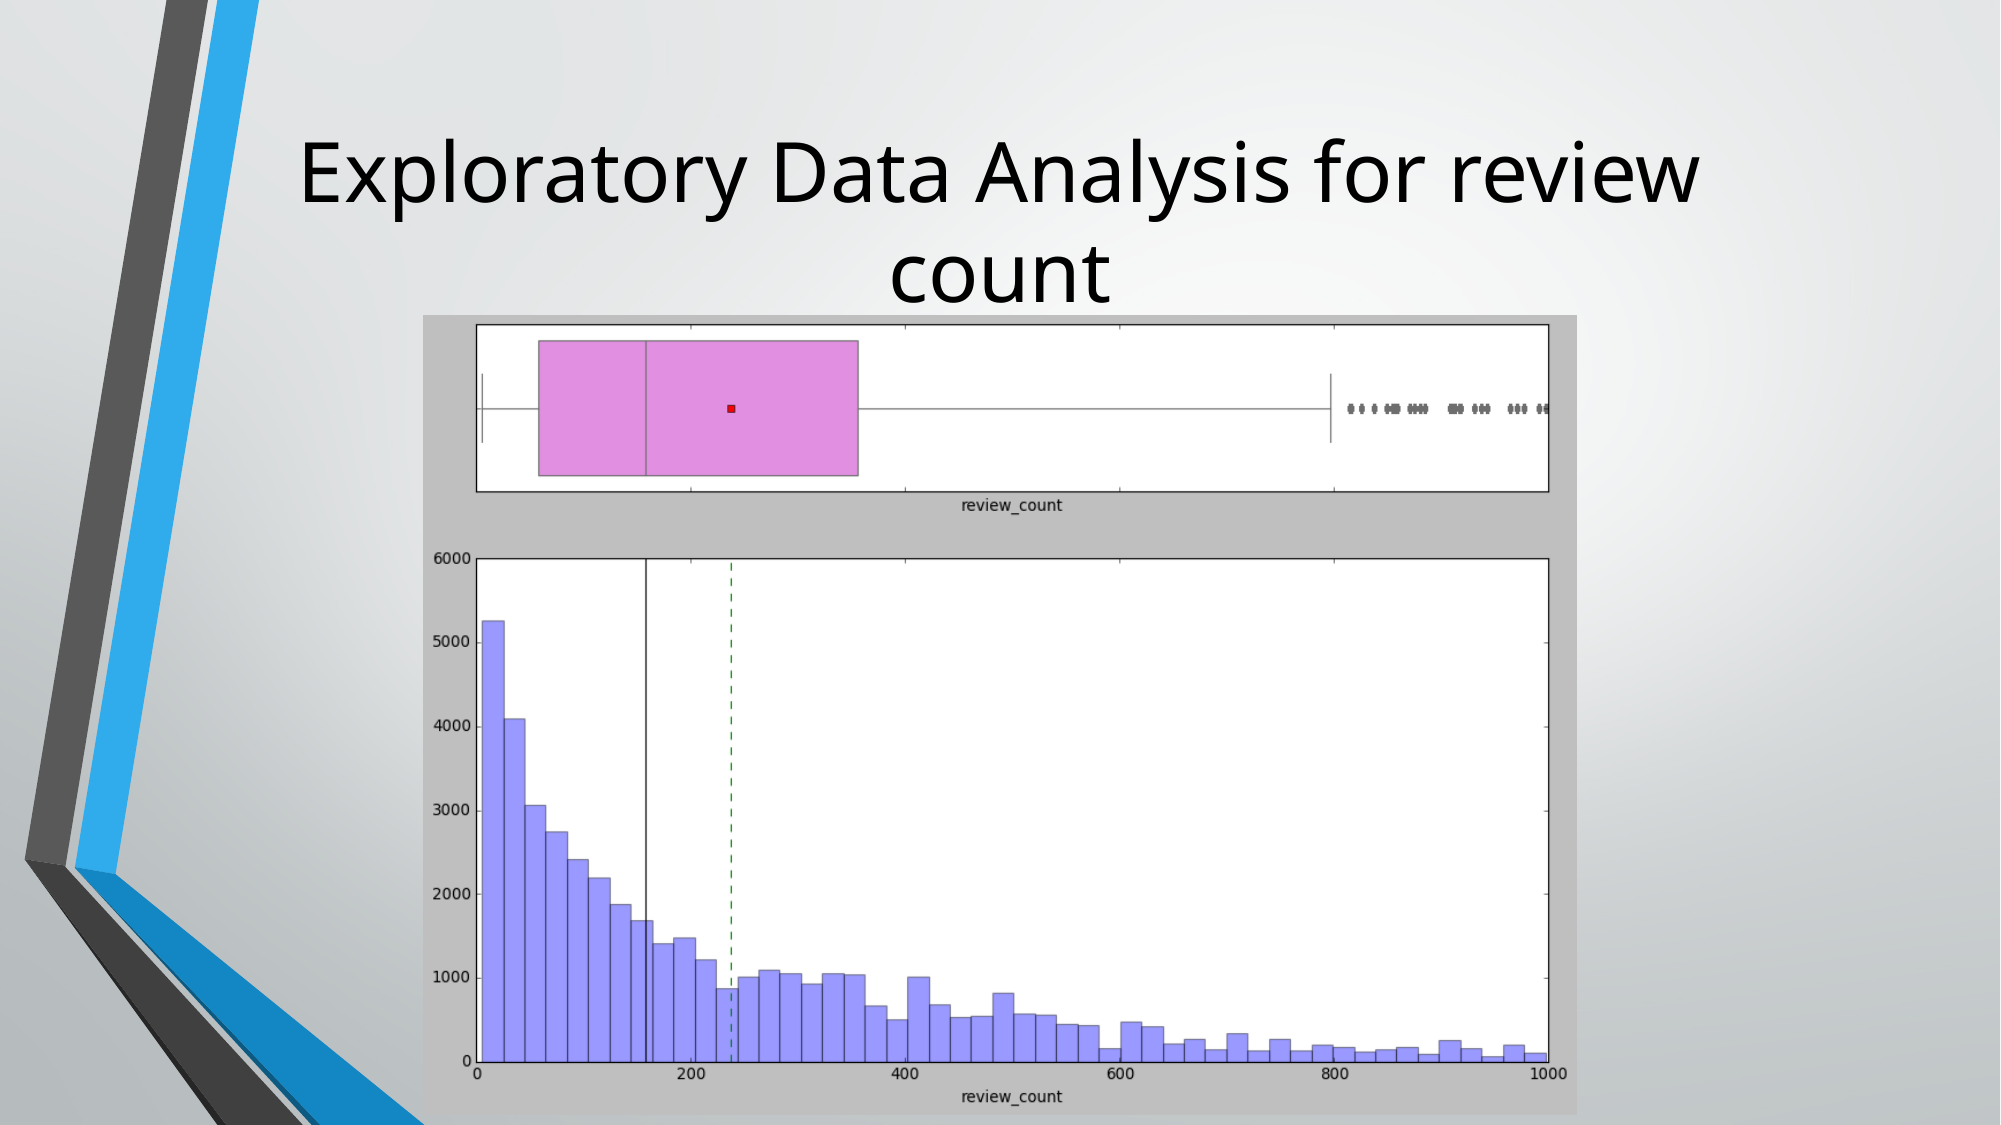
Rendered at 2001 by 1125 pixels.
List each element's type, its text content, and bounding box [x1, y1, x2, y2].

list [423, 314, 1577, 1115]
title Exploratory Data Analysis for review count [178, 75, 1822, 363]
